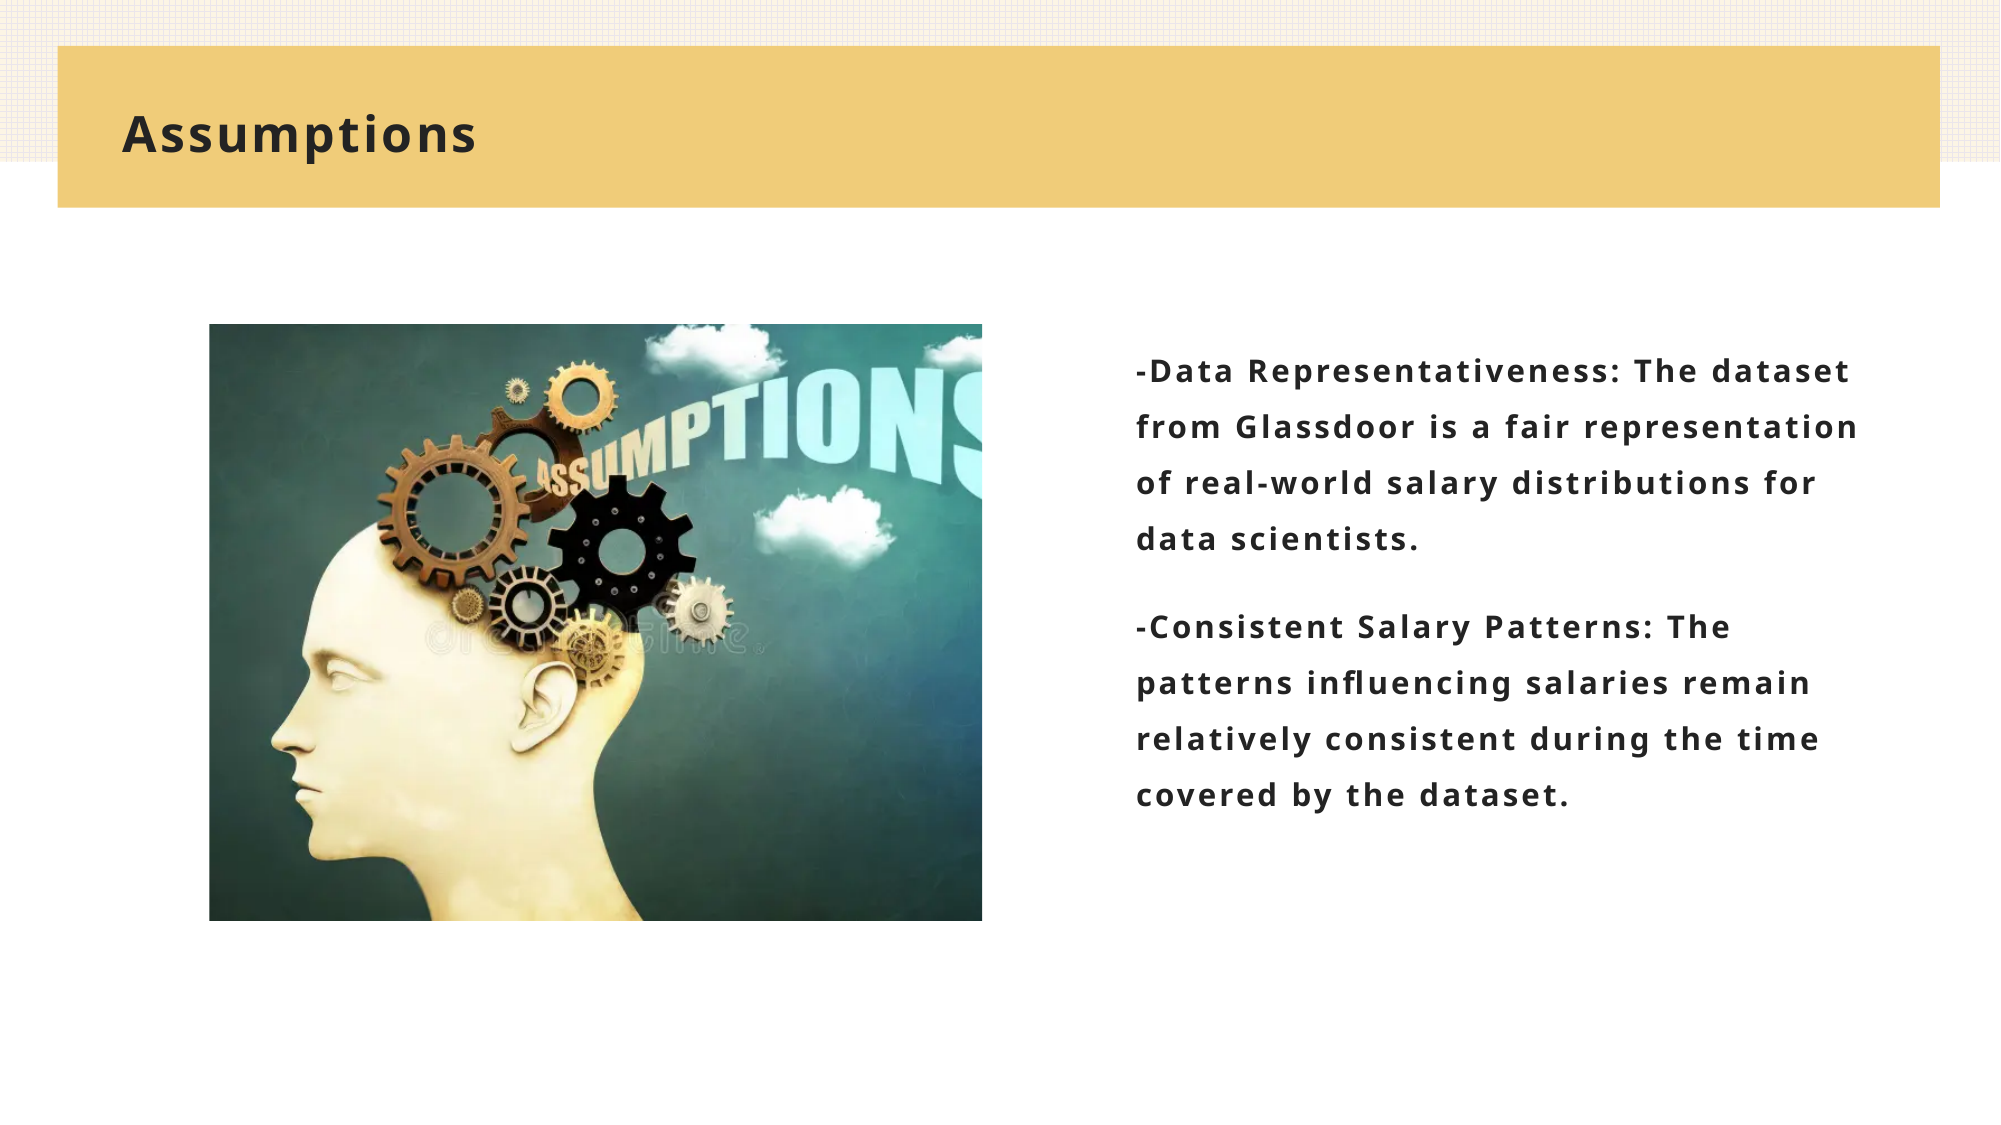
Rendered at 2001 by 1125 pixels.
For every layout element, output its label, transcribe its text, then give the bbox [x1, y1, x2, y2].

list -Data Representativeness: The dataset from Glassdoor is a fair representation of real-world salary distributions for data scientists. -Consistent Salary Patterns: The patterns influencing salaries remain relatively consistent during the time covered by the dataset. [1121, 324, 1894, 921]
title Assumptions [104, 78, 1894, 192]
picture [209, 324, 983, 921]
